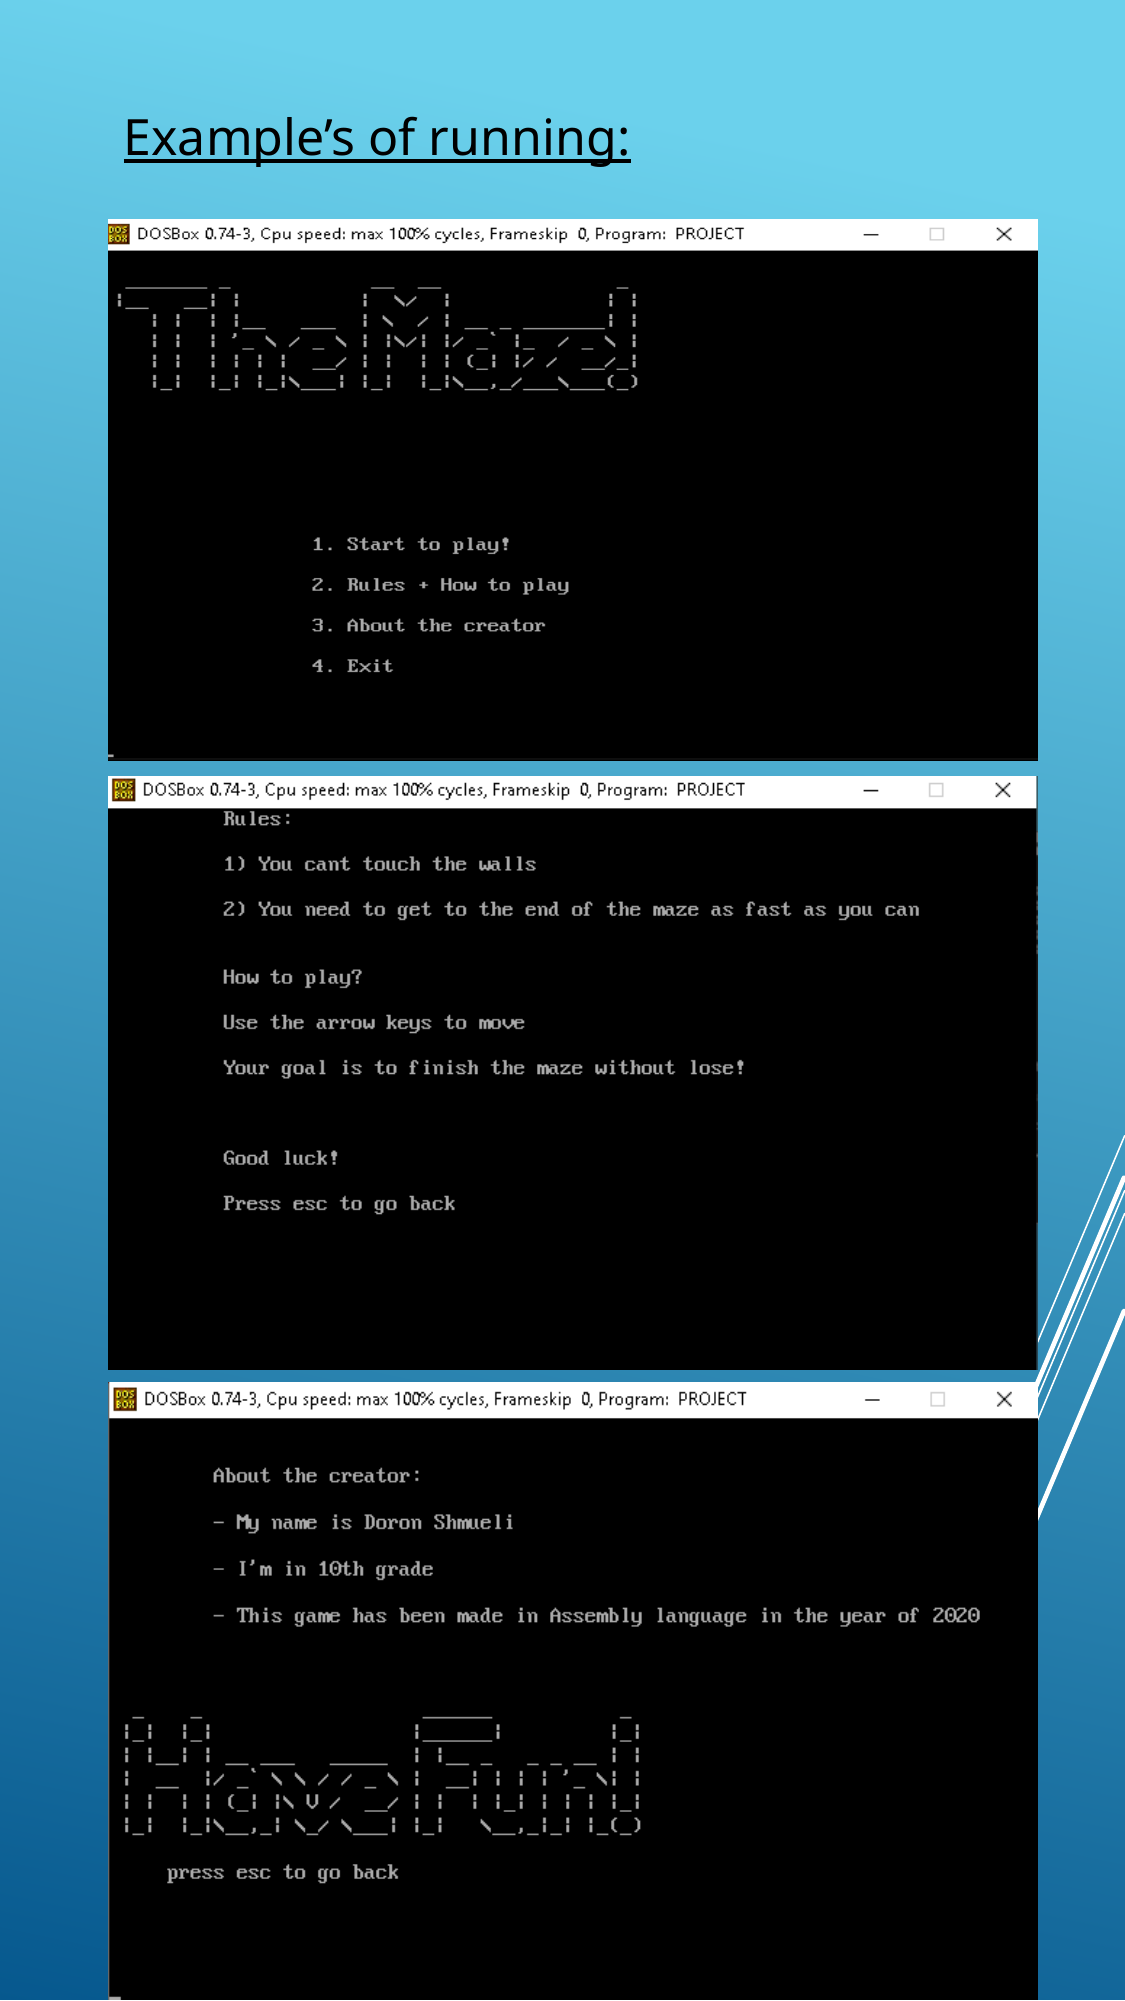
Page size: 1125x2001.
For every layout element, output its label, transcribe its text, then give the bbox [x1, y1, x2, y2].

picture [108, 1381, 1039, 2000]
picture [108, 219, 1039, 761]
picture [108, 776, 1039, 1370]
text_box Example’s of running: [108, 97, 736, 173]
